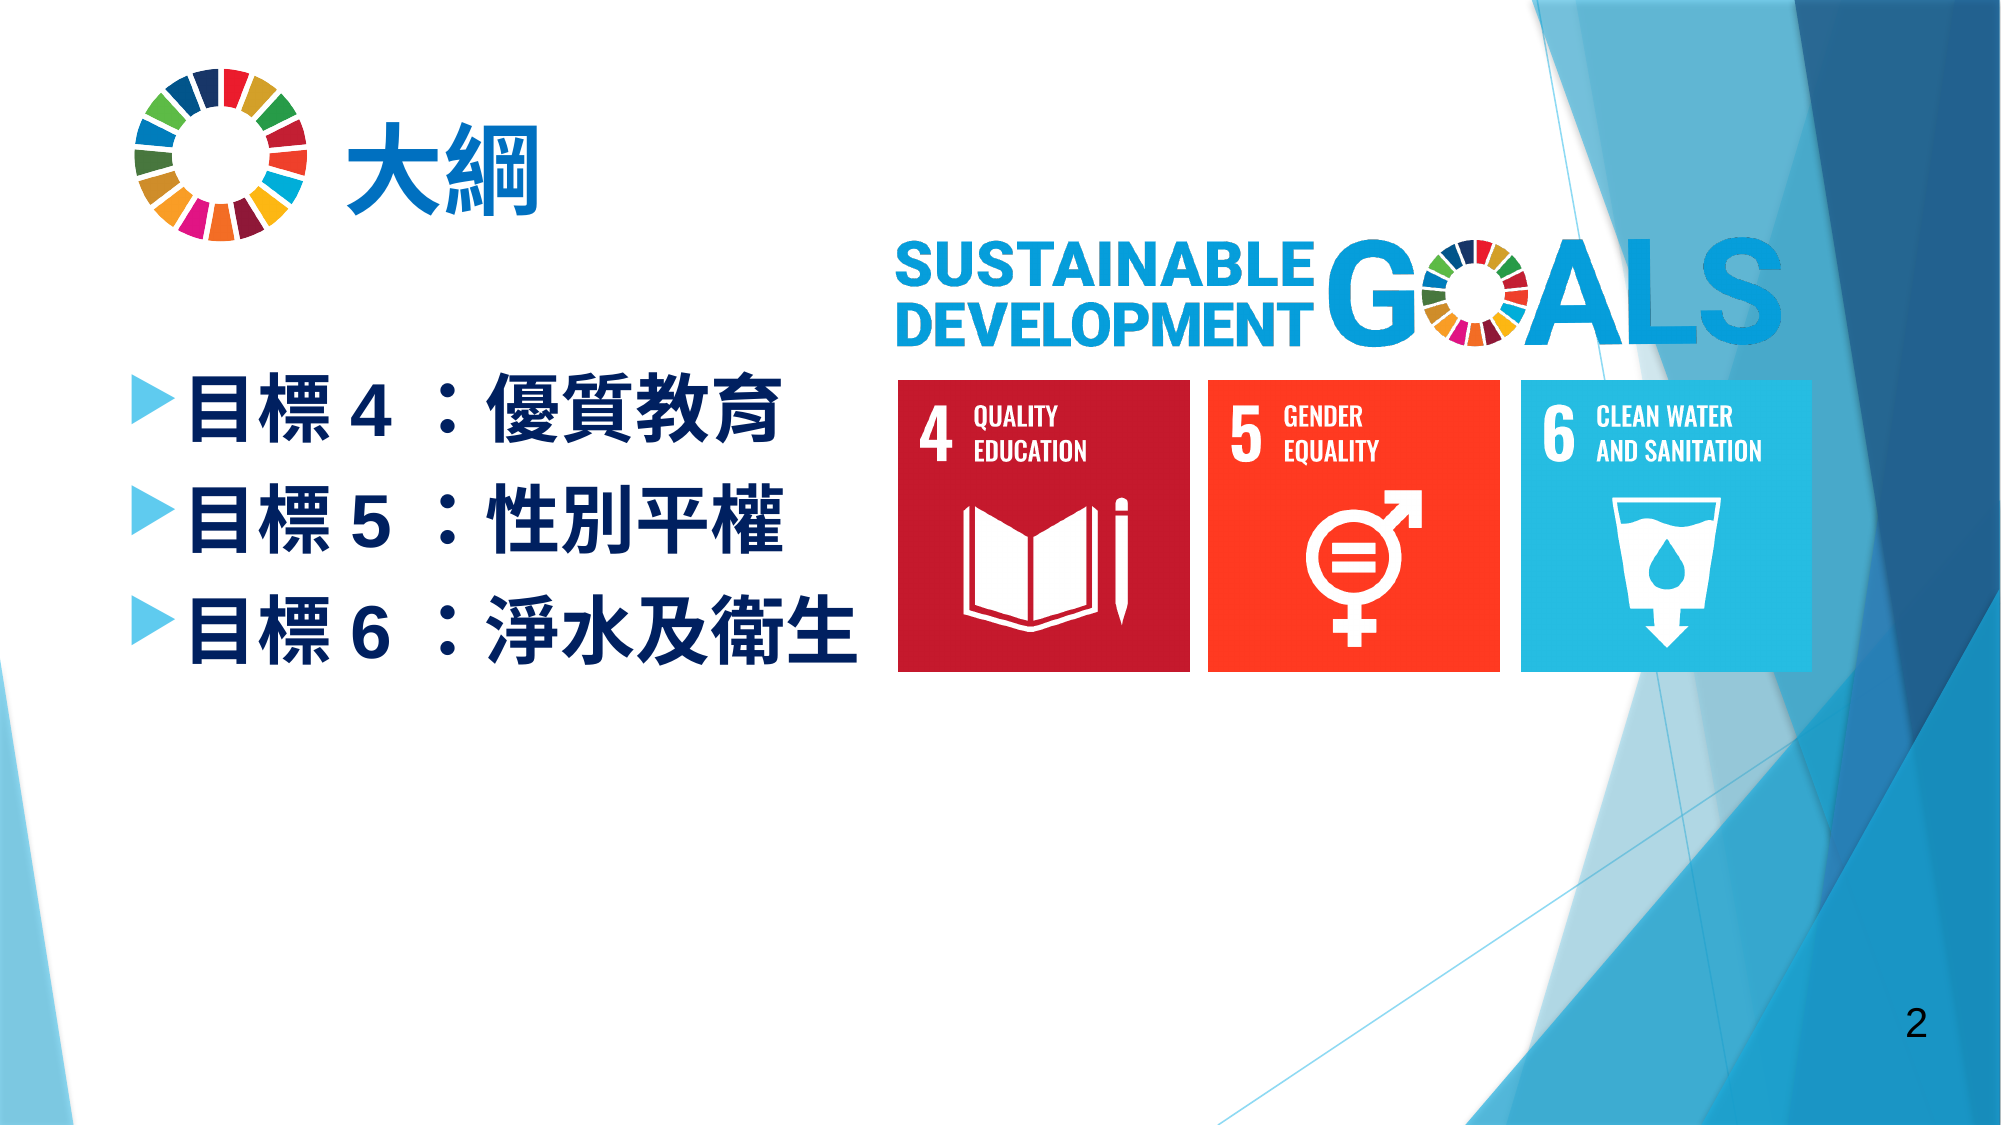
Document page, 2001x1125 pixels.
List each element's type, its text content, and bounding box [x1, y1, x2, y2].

title 大綱 [328, 99, 1739, 246]
picture [129, 65, 311, 247]
slide_number 2 [1831, 991, 1944, 1051]
list 目標4：優質教育 目標5：性別平權 目標6：淨水及衛生 [111, 354, 1522, 992]
picture [866, 207, 1813, 673]
